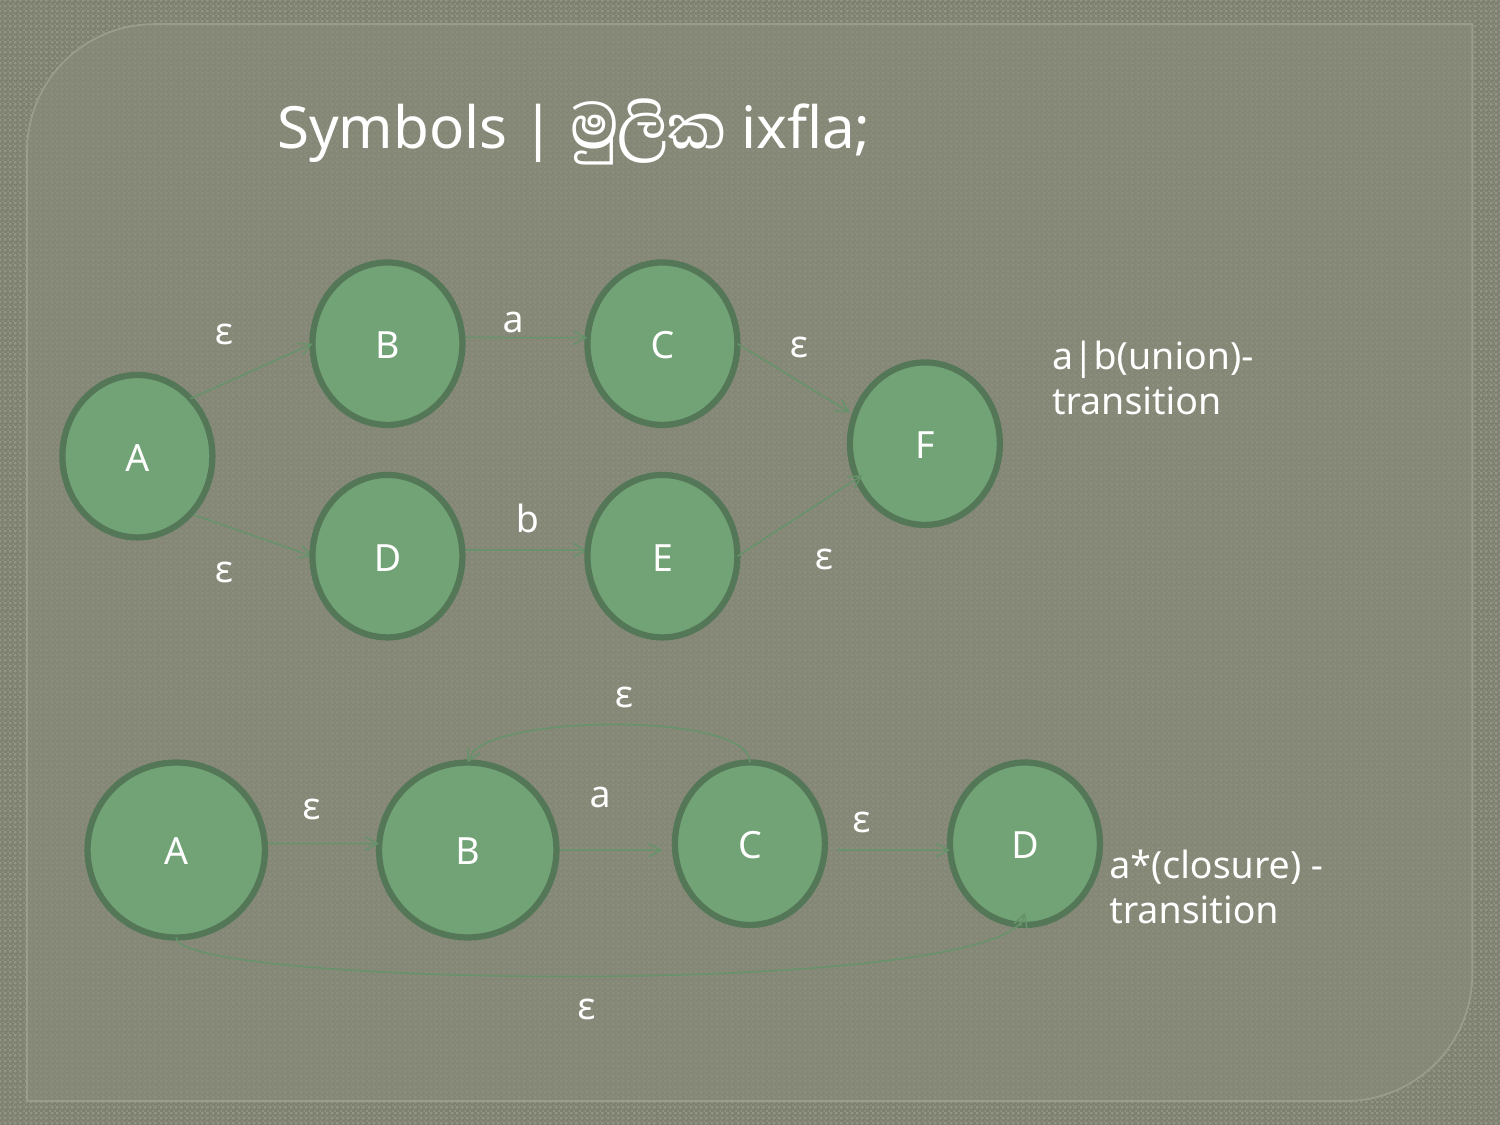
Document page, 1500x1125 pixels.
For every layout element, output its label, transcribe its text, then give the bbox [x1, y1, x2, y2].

list Symbols | මුලික ixfla; [262, 37, 1175, 175]
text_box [62, 262, 1433, 638]
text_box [87, 662, 1413, 1036]
